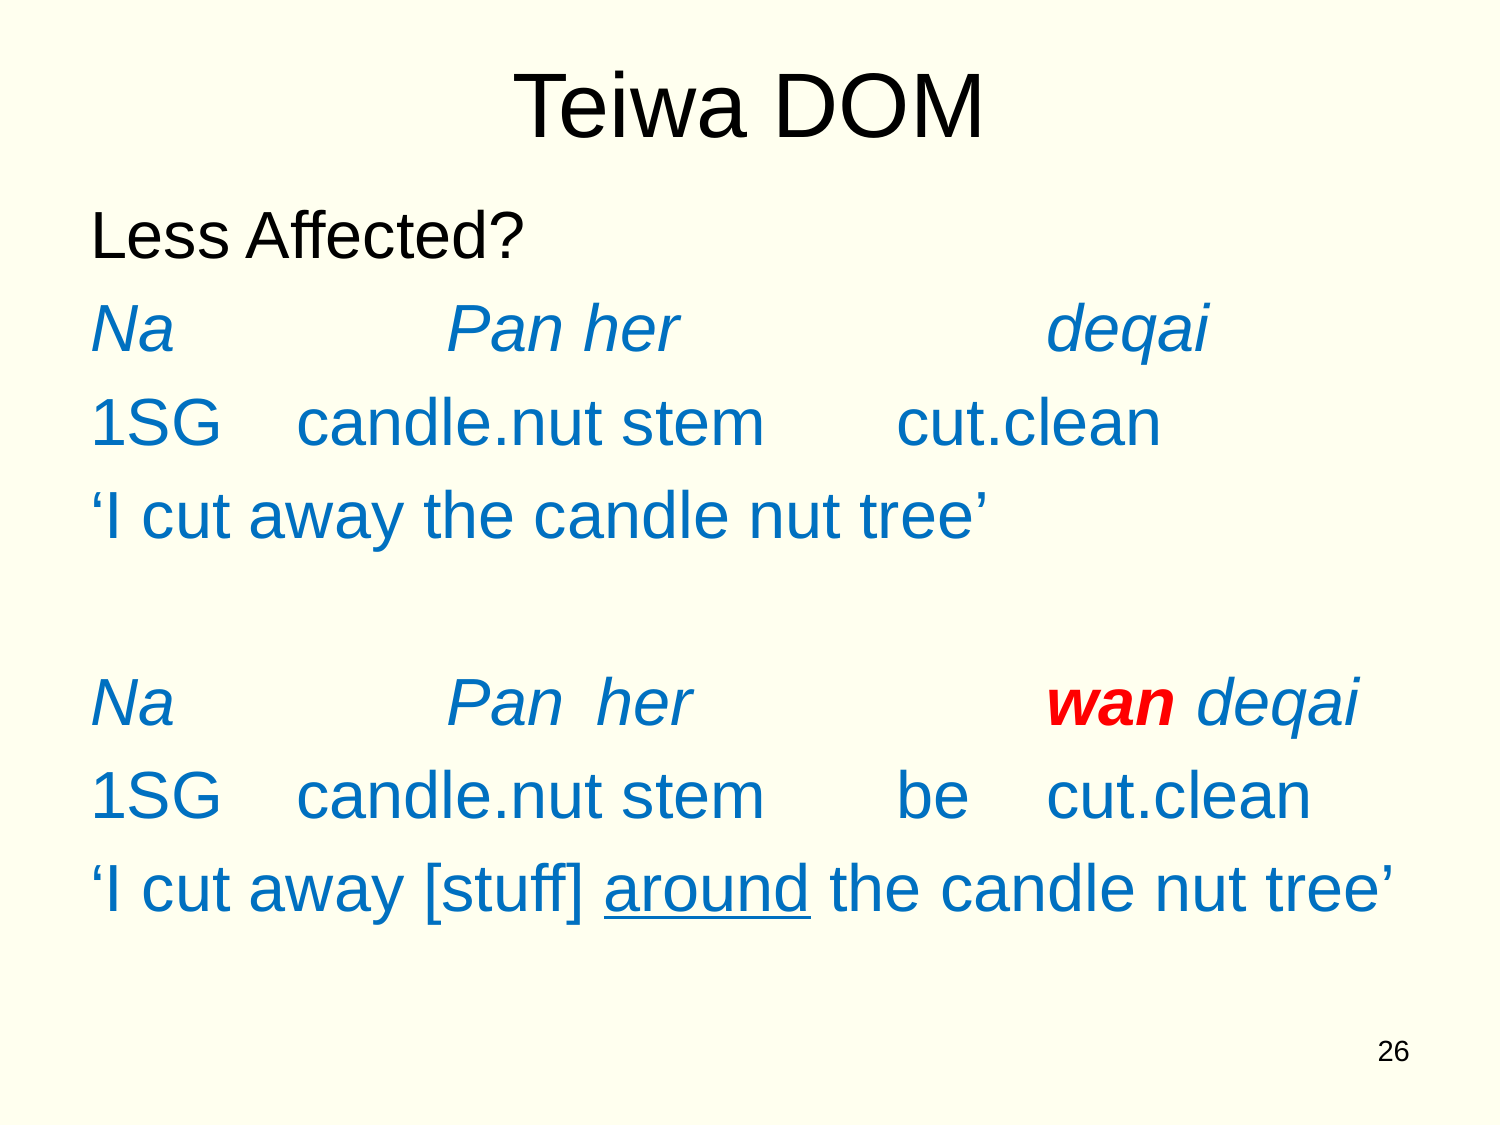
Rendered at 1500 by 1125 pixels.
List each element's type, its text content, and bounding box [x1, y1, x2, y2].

list Less Affected? Na Pan her deqai 1SG candle.nut stem cut.clean ‘I cut away the candle nut tree’ Na Pan her wan deqai 1SG candle.nut stem be cut.clean ‘I cut away [stuff] around the candle nut tree’ [74, 184, 1426, 1006]
slide_number 26 [1074, 1024, 1426, 1103]
title Teiwa DOM [74, 7, 1426, 184]
